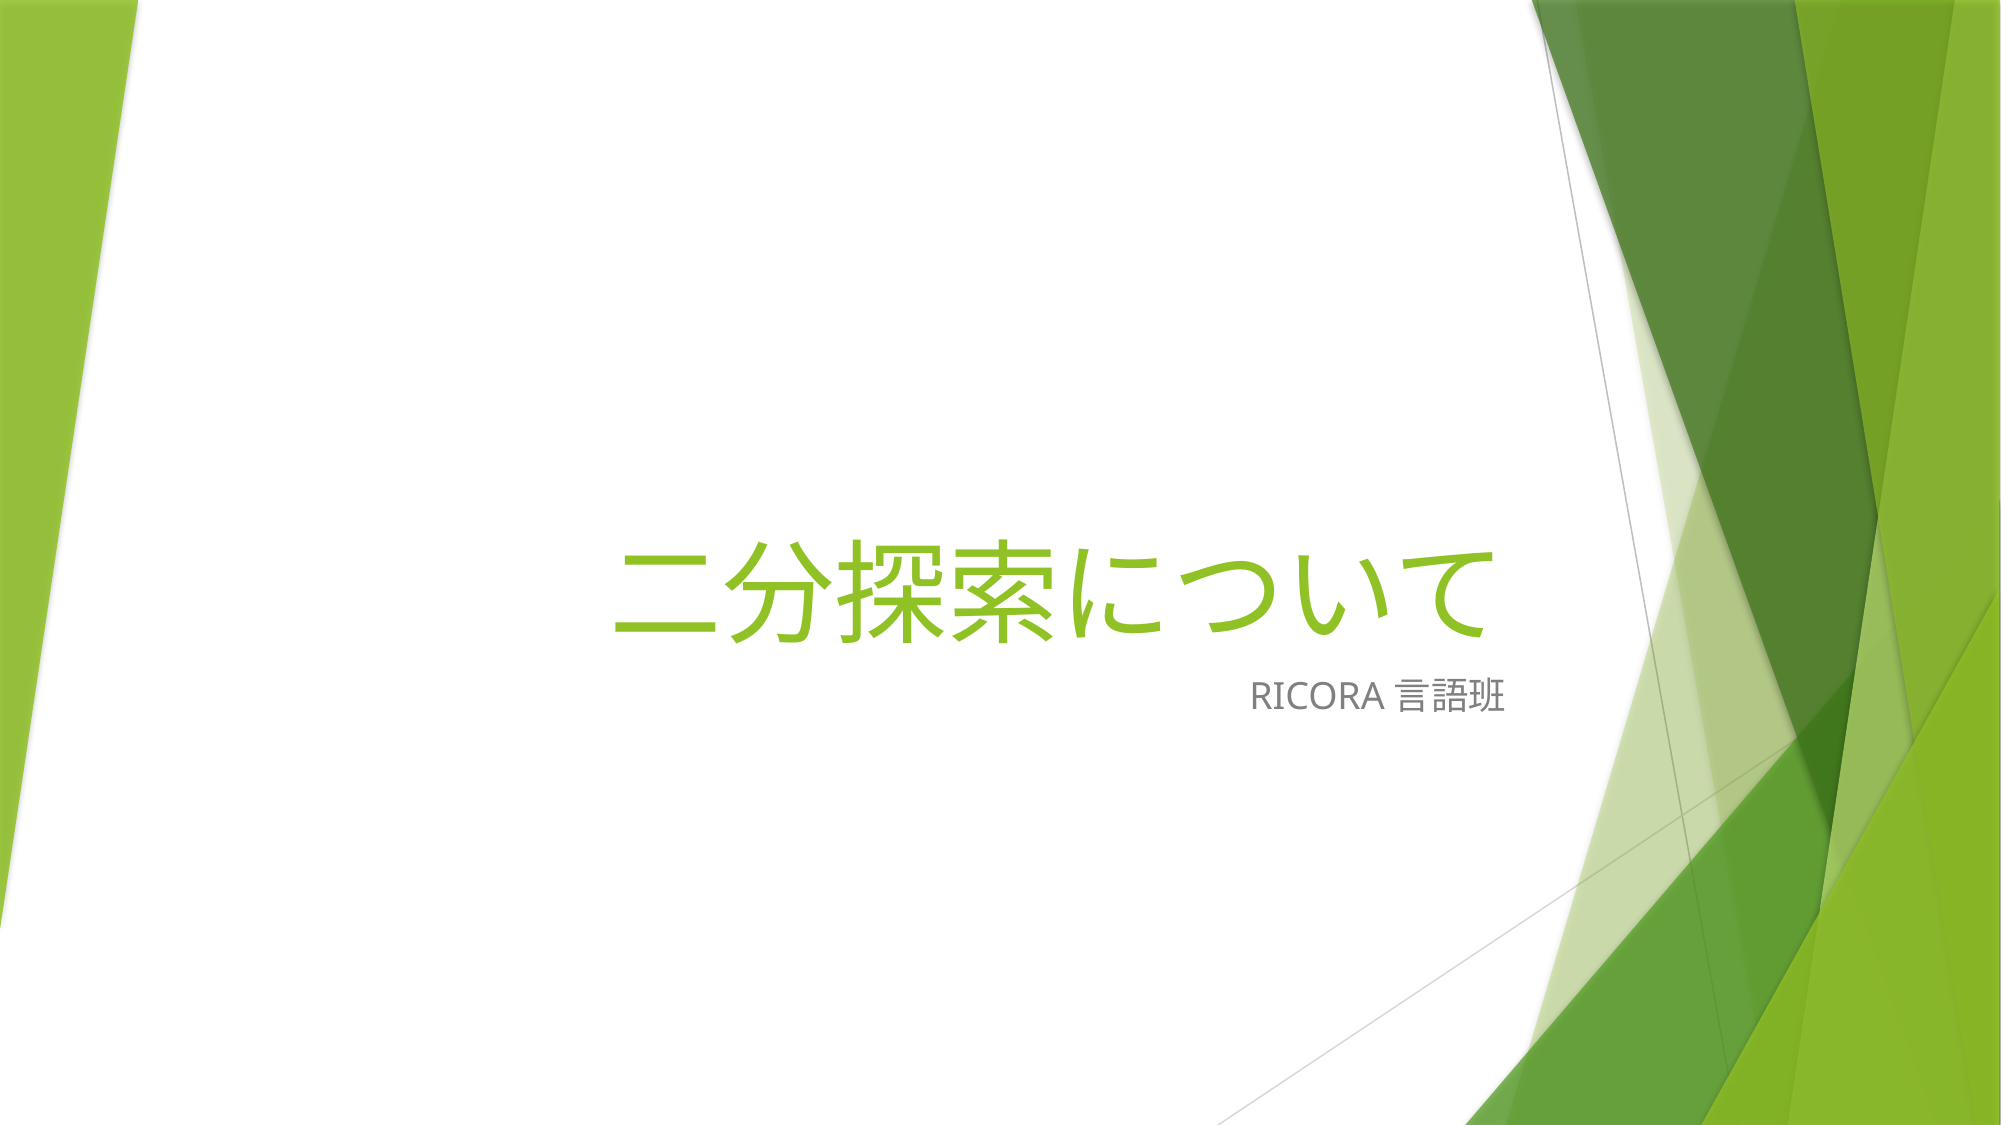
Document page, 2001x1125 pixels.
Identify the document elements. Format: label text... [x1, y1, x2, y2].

title 二分探索について [247, 394, 1522, 664]
subtitle RICORA言語班 [247, 664, 1522, 845]
